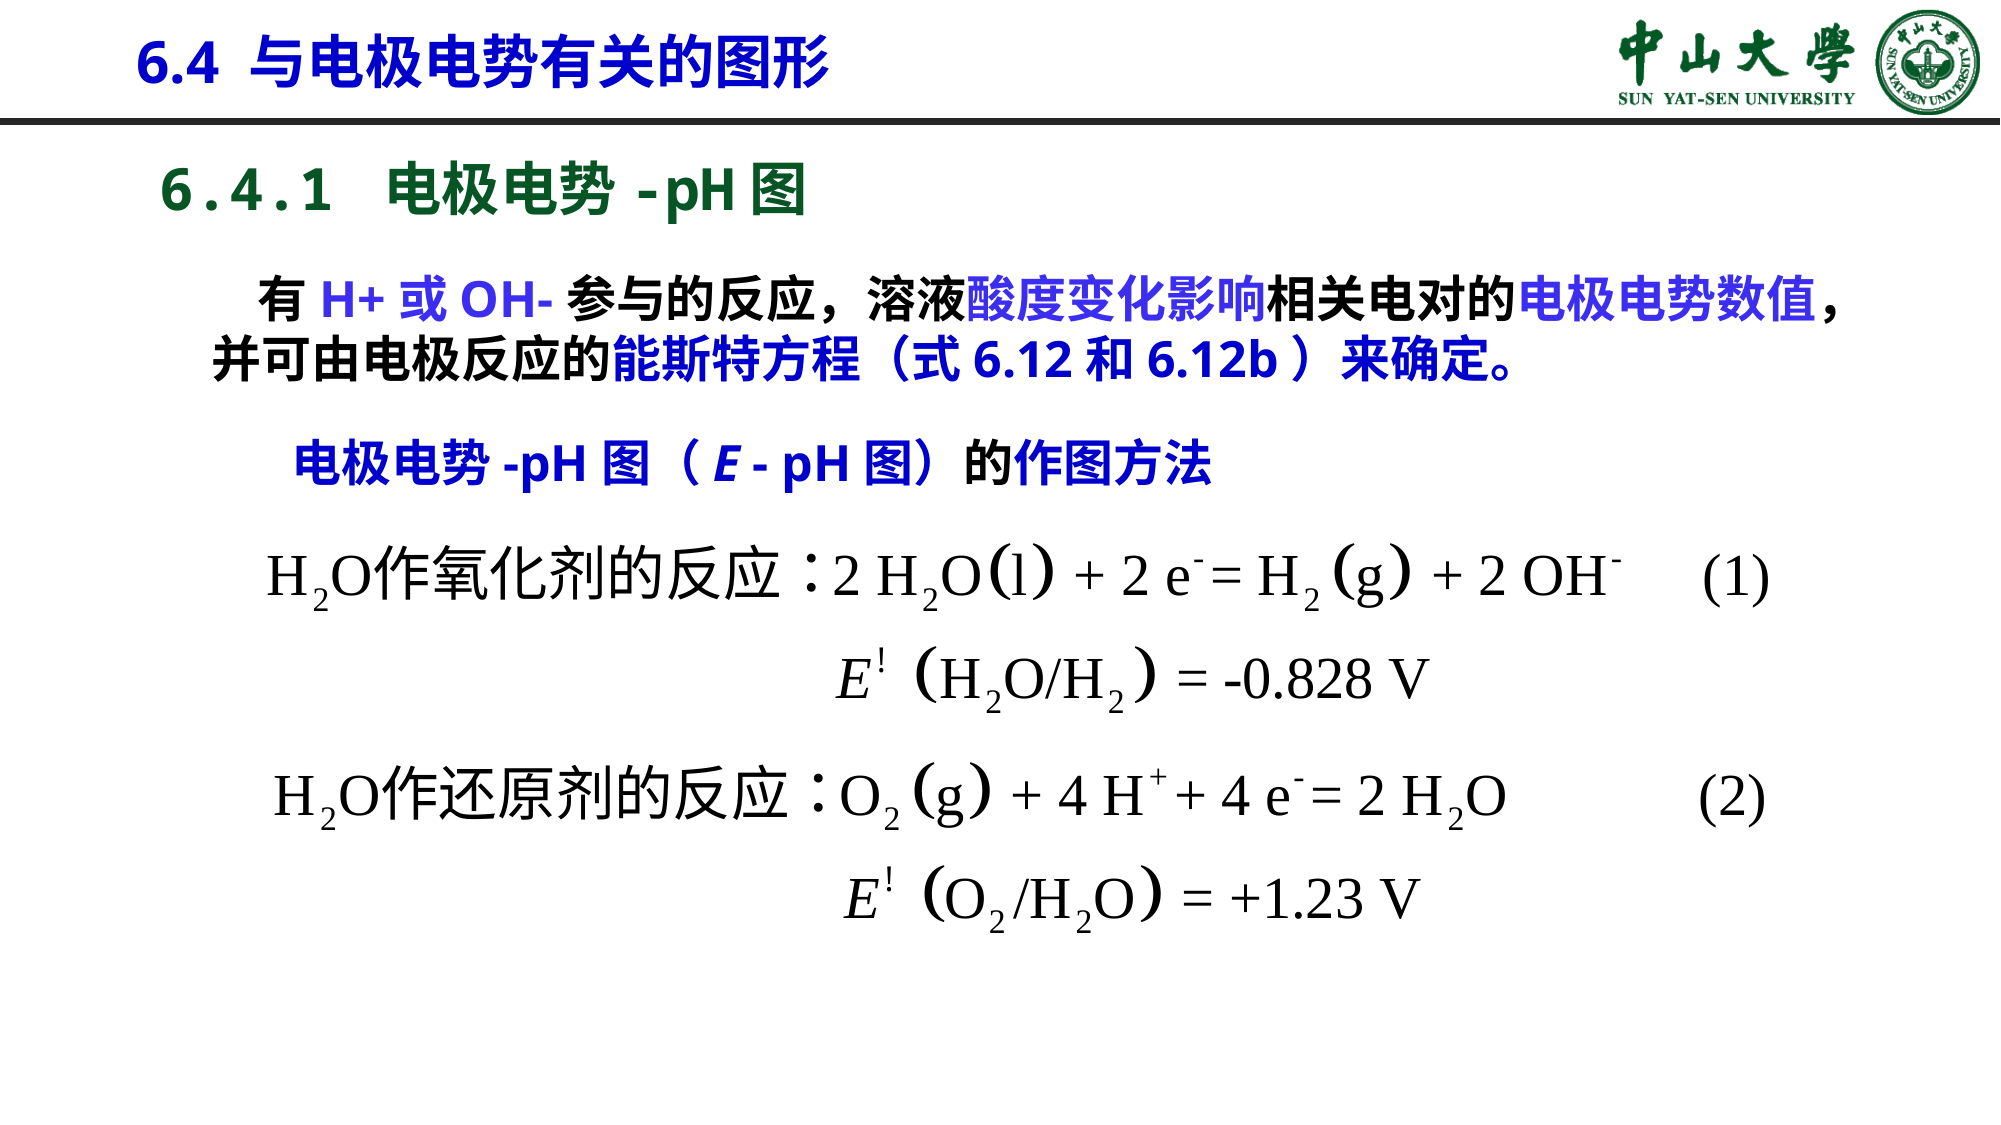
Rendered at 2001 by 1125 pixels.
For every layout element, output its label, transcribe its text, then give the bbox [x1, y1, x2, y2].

text_box 6.4.1 电极电势-pH图 [145, 145, 823, 230]
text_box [264, 751, 1776, 950]
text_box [256, 531, 1783, 731]
picture [1597, 125, 2000, 129]
text_box 6.4 与电极电势有关的图形 [121, 75, 847, 103]
picture [1597, 75, 2000, 118]
text_box 有H+或OH-参与的反应，溶液酸度变化影响相关电对的电极电势数值， 并可由电极反应的能斯特方程（式6.12和6.12b）来确定。 [196, 260, 1881, 395]
text_box 电极电势-pH图（E - pH图）的作图方法 [276, 424, 1229, 500]
text_box [0, 0, 2000, 75]
